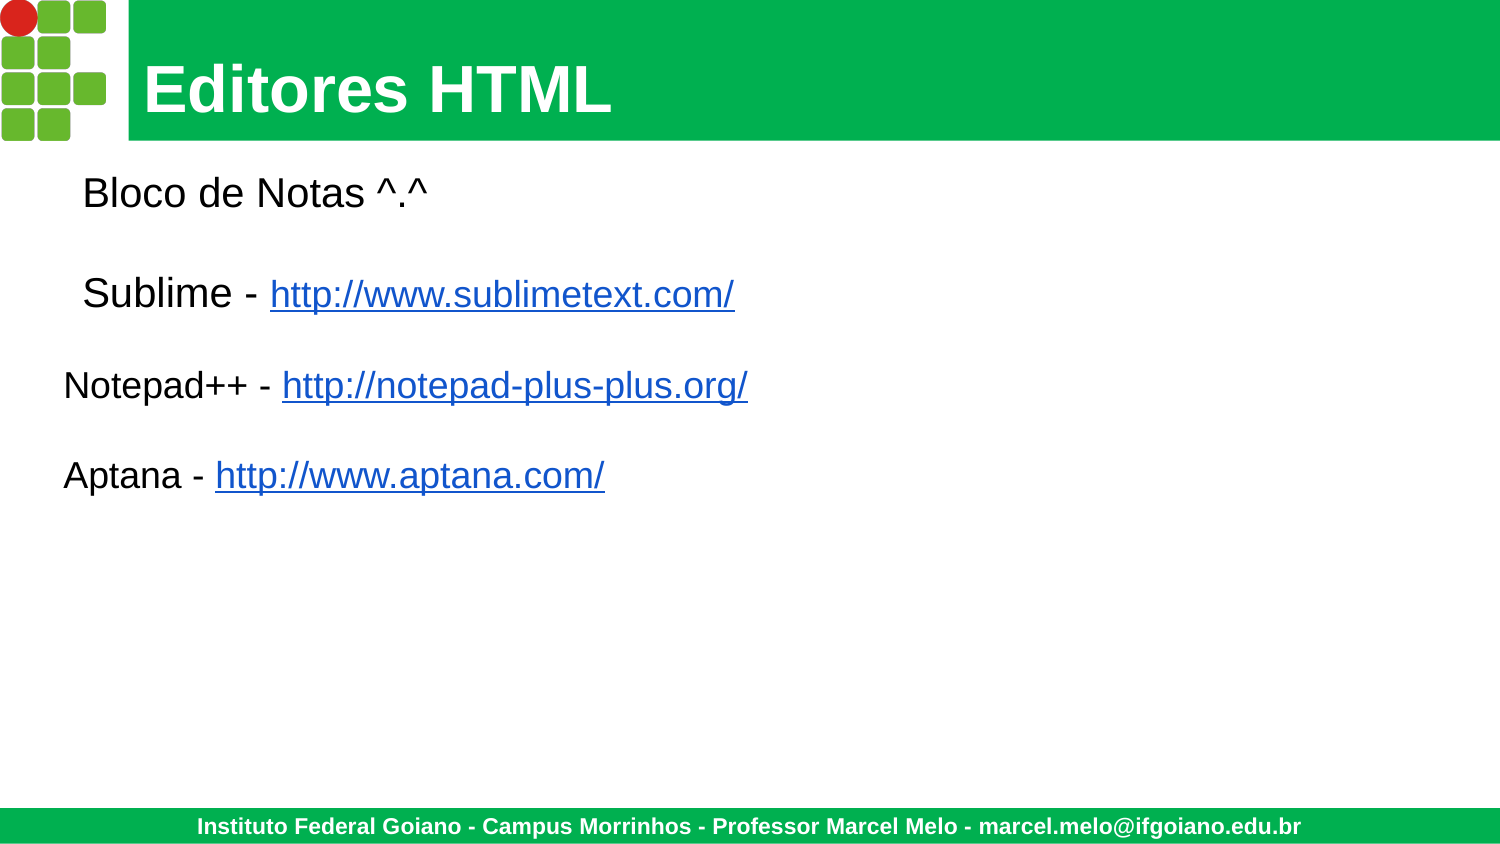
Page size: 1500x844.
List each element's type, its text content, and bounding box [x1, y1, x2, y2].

title Editores HTML [128, 0, 1500, 141]
list Bloco de Notas ^.^ Sublime - http://www.sublimetext.com/ Notepad++ - http://notepad-plus-plus.org/ Aptana - http://www.aptana.com/ [29, 150, 1471, 793]
picture [0, 0, 106, 141]
